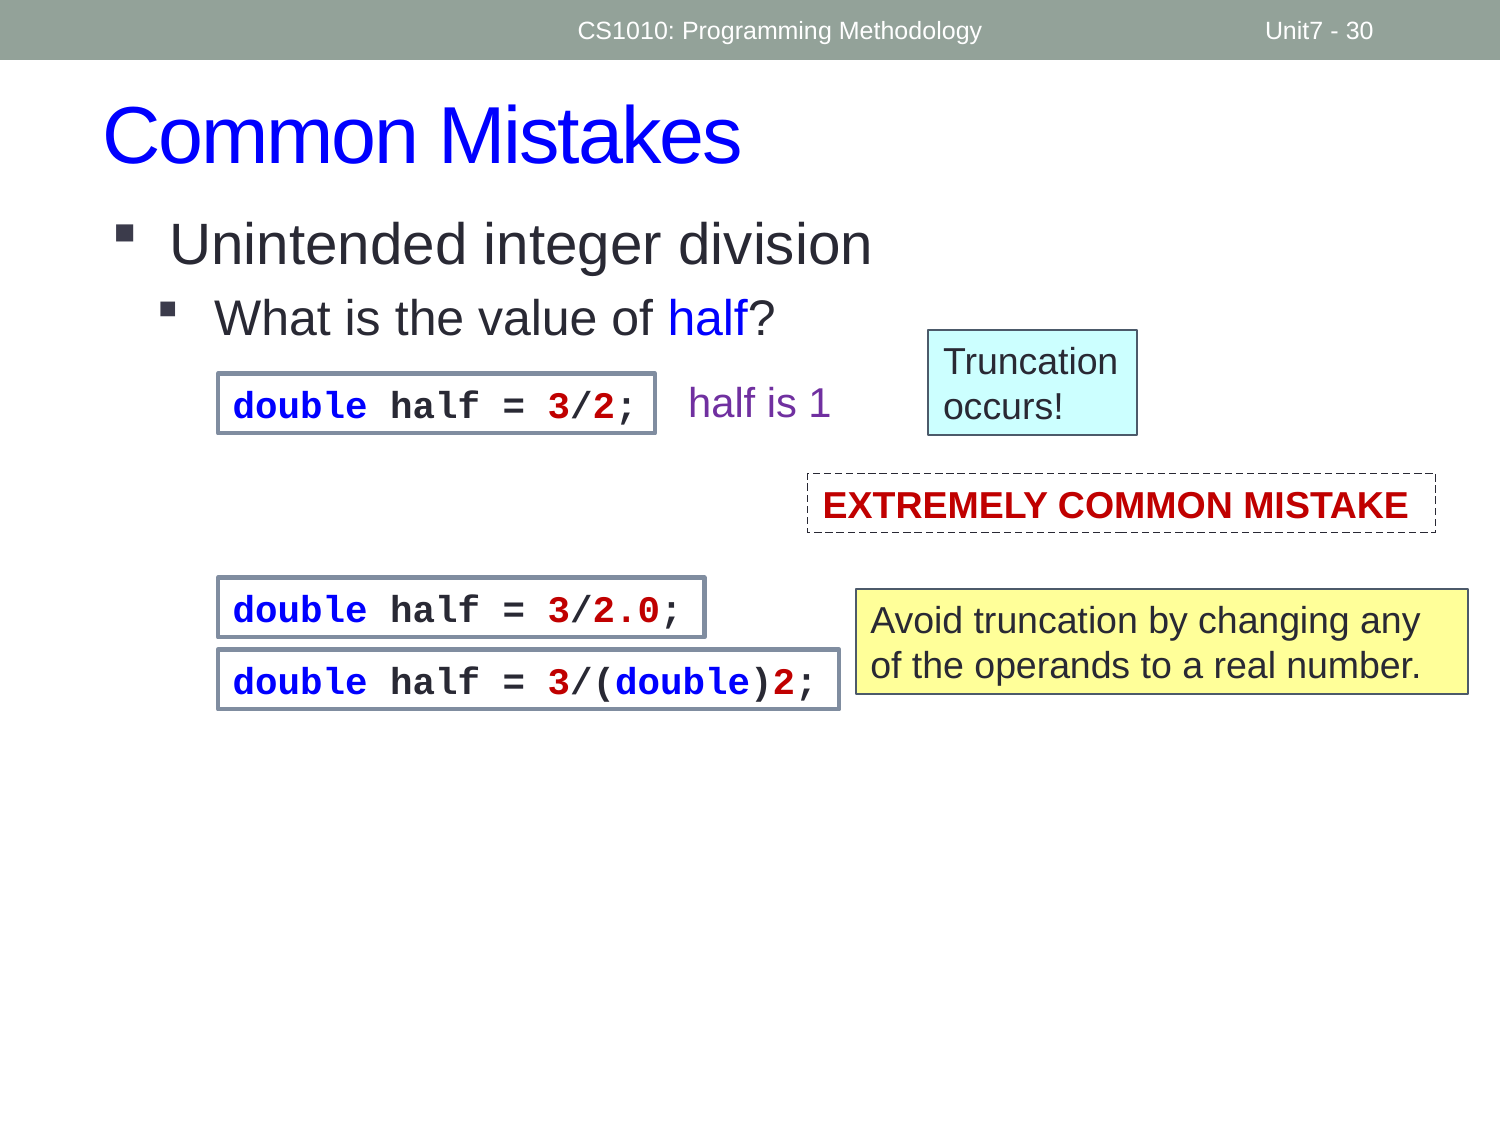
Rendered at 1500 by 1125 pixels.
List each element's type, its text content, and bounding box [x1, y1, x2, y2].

title Common Mistakes [87, 75, 1425, 188]
text_box half is 1 [673, 368, 925, 434]
slide_number Unit7 - 30 [1250, 3, 1425, 57]
text_box double half = 3/2.0; [216, 575, 707, 639]
text_box double half = 3/(double)2; [216, 647, 841, 711]
text_box Avoid truncation by changing any of the operands to a real number. [854, 587, 1470, 696]
text_box double half = 3/2; [216, 371, 657, 435]
footer CS1010: Programming Methodology [562, 3, 1238, 57]
text_box Truncation occurs! [926, 328, 1139, 437]
list Unintended integer division What is the value of half? [96, 198, 1447, 363]
text_box EXTREMELY COMMON MISTAKE [807, 473, 1436, 533]
